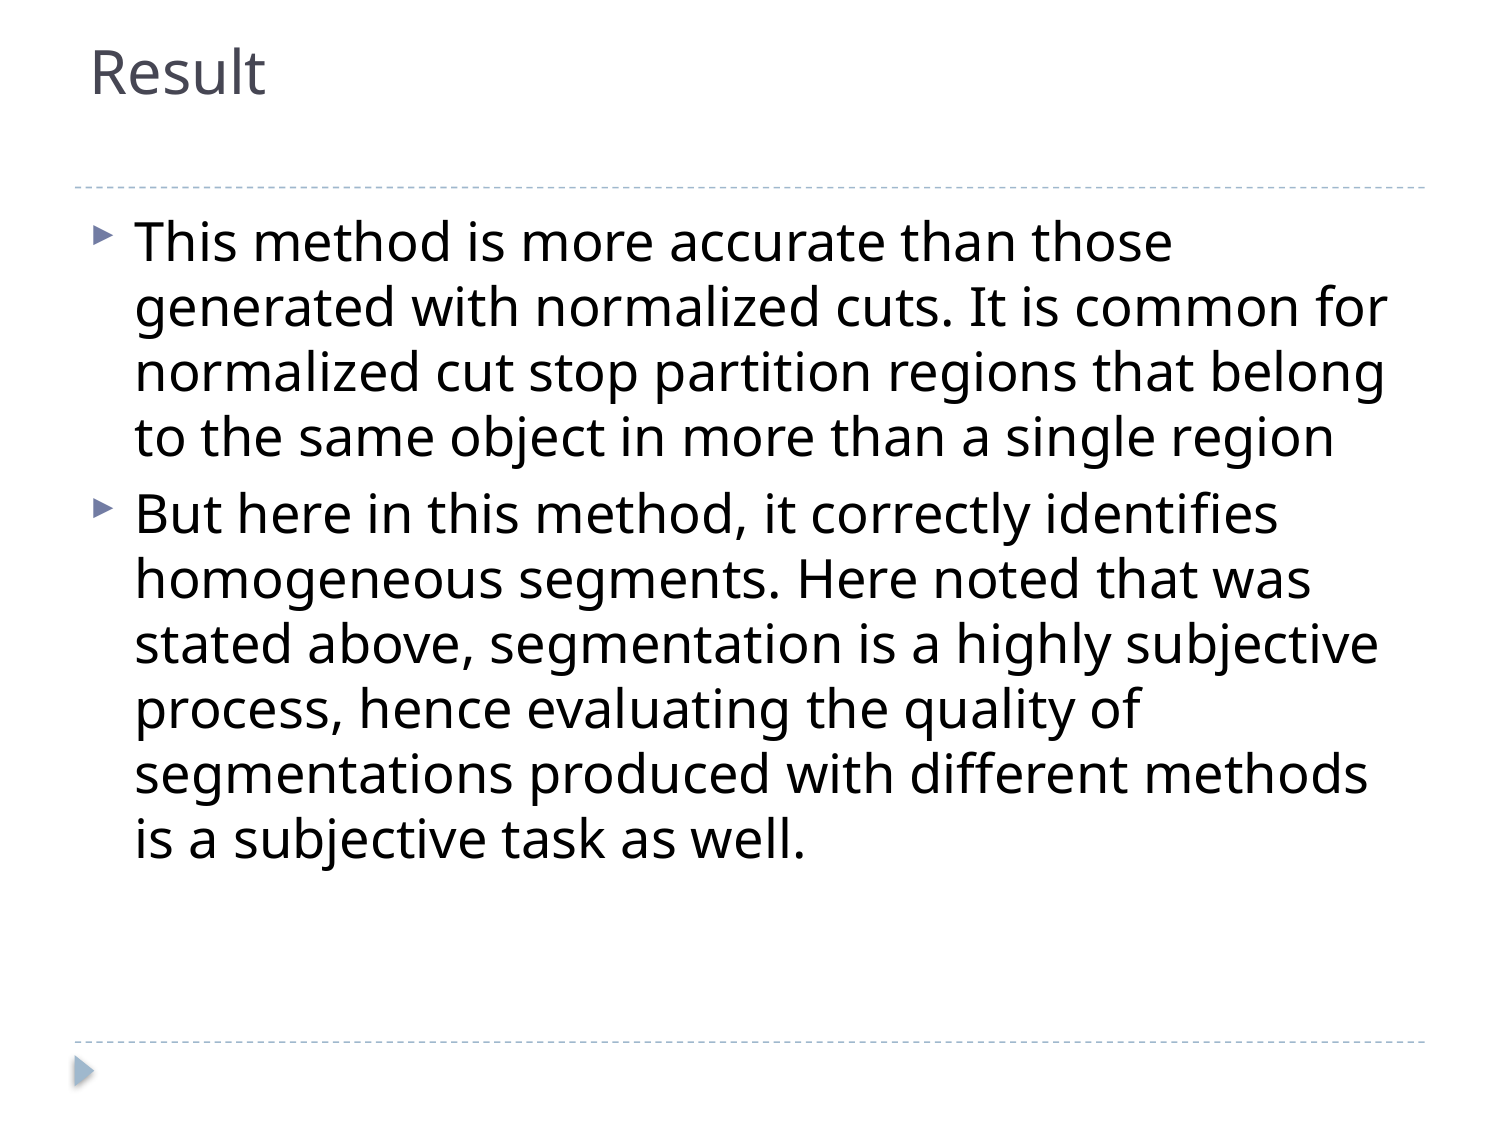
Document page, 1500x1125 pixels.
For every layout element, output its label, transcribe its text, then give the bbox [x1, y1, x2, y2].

list This method is more accurate than those generated with normalized cuts. It is common for normalized cut stop partition regions that belong to the same object in more than a single region But here in this method, it correctly identifies homogeneous segments. Here noted that was stated above, segmentation is a highly subjective process, hence evaluating the quality of segmentations produced with different methods is a subjective task as well. [75, 200, 1425, 1010]
title Result [75, 24, 1425, 188]
